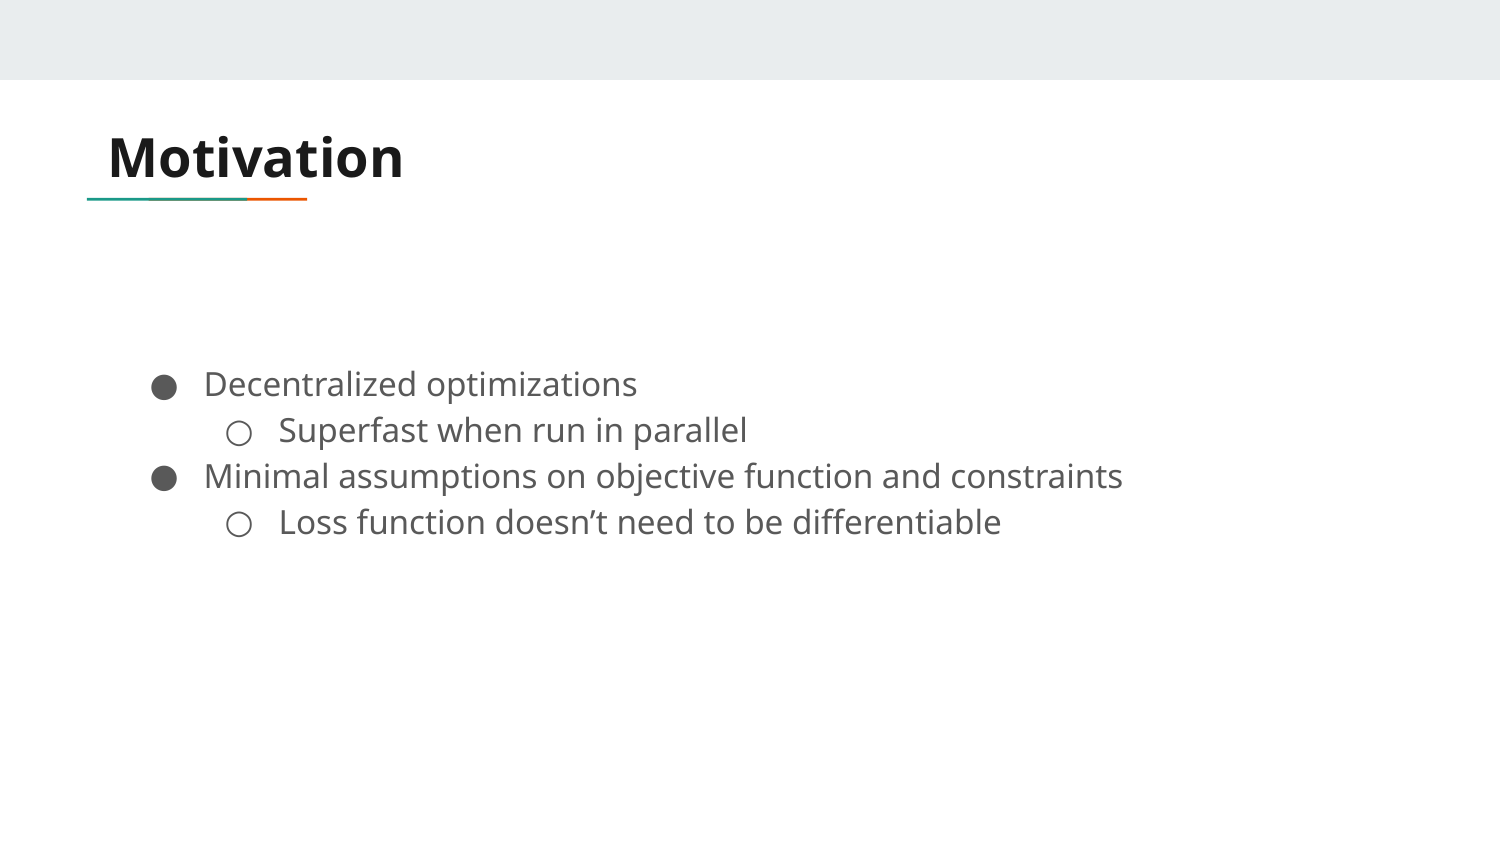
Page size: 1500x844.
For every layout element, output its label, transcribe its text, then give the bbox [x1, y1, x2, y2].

title Motivation [92, 108, 1355, 197]
list Decentralized optimizations Superfast when run in parallel Minimal assumptions on objective function and constraints Loss function doesn’t need to be differentiable [113, 342, 1431, 714]
